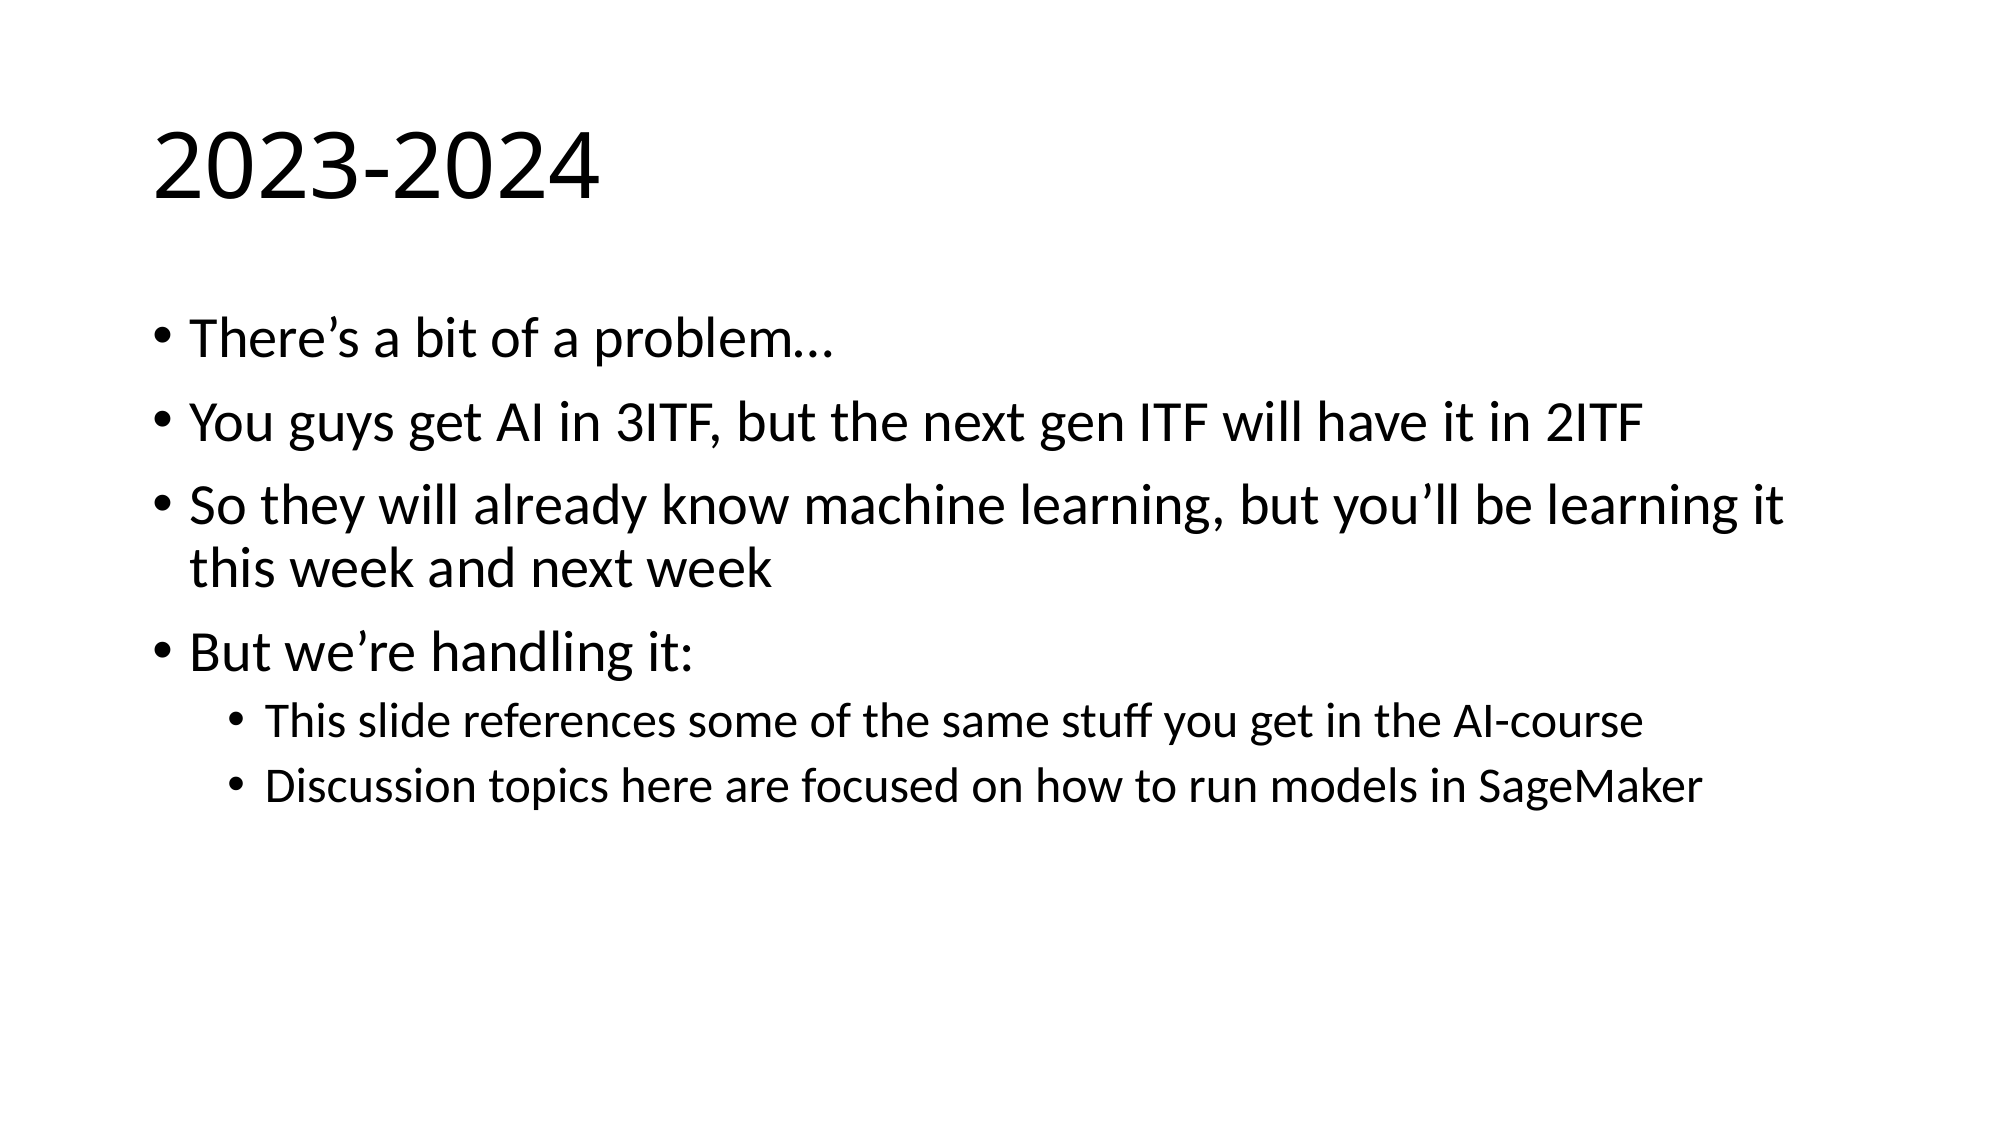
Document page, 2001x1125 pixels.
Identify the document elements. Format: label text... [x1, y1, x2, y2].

list There’s a bit of a problem… You guys get AI in 3ITF, but the next gen ITF will have it in 2ITF So they will already know machine learning, but you’ll be learning it this week and next week But we’re handling it: This slide references some of the same stuff you get in the AI-course Discussion topics here are focused on how to run models in SageMaker [137, 299, 1863, 1014]
title 2023-2024 [137, 59, 1863, 278]
